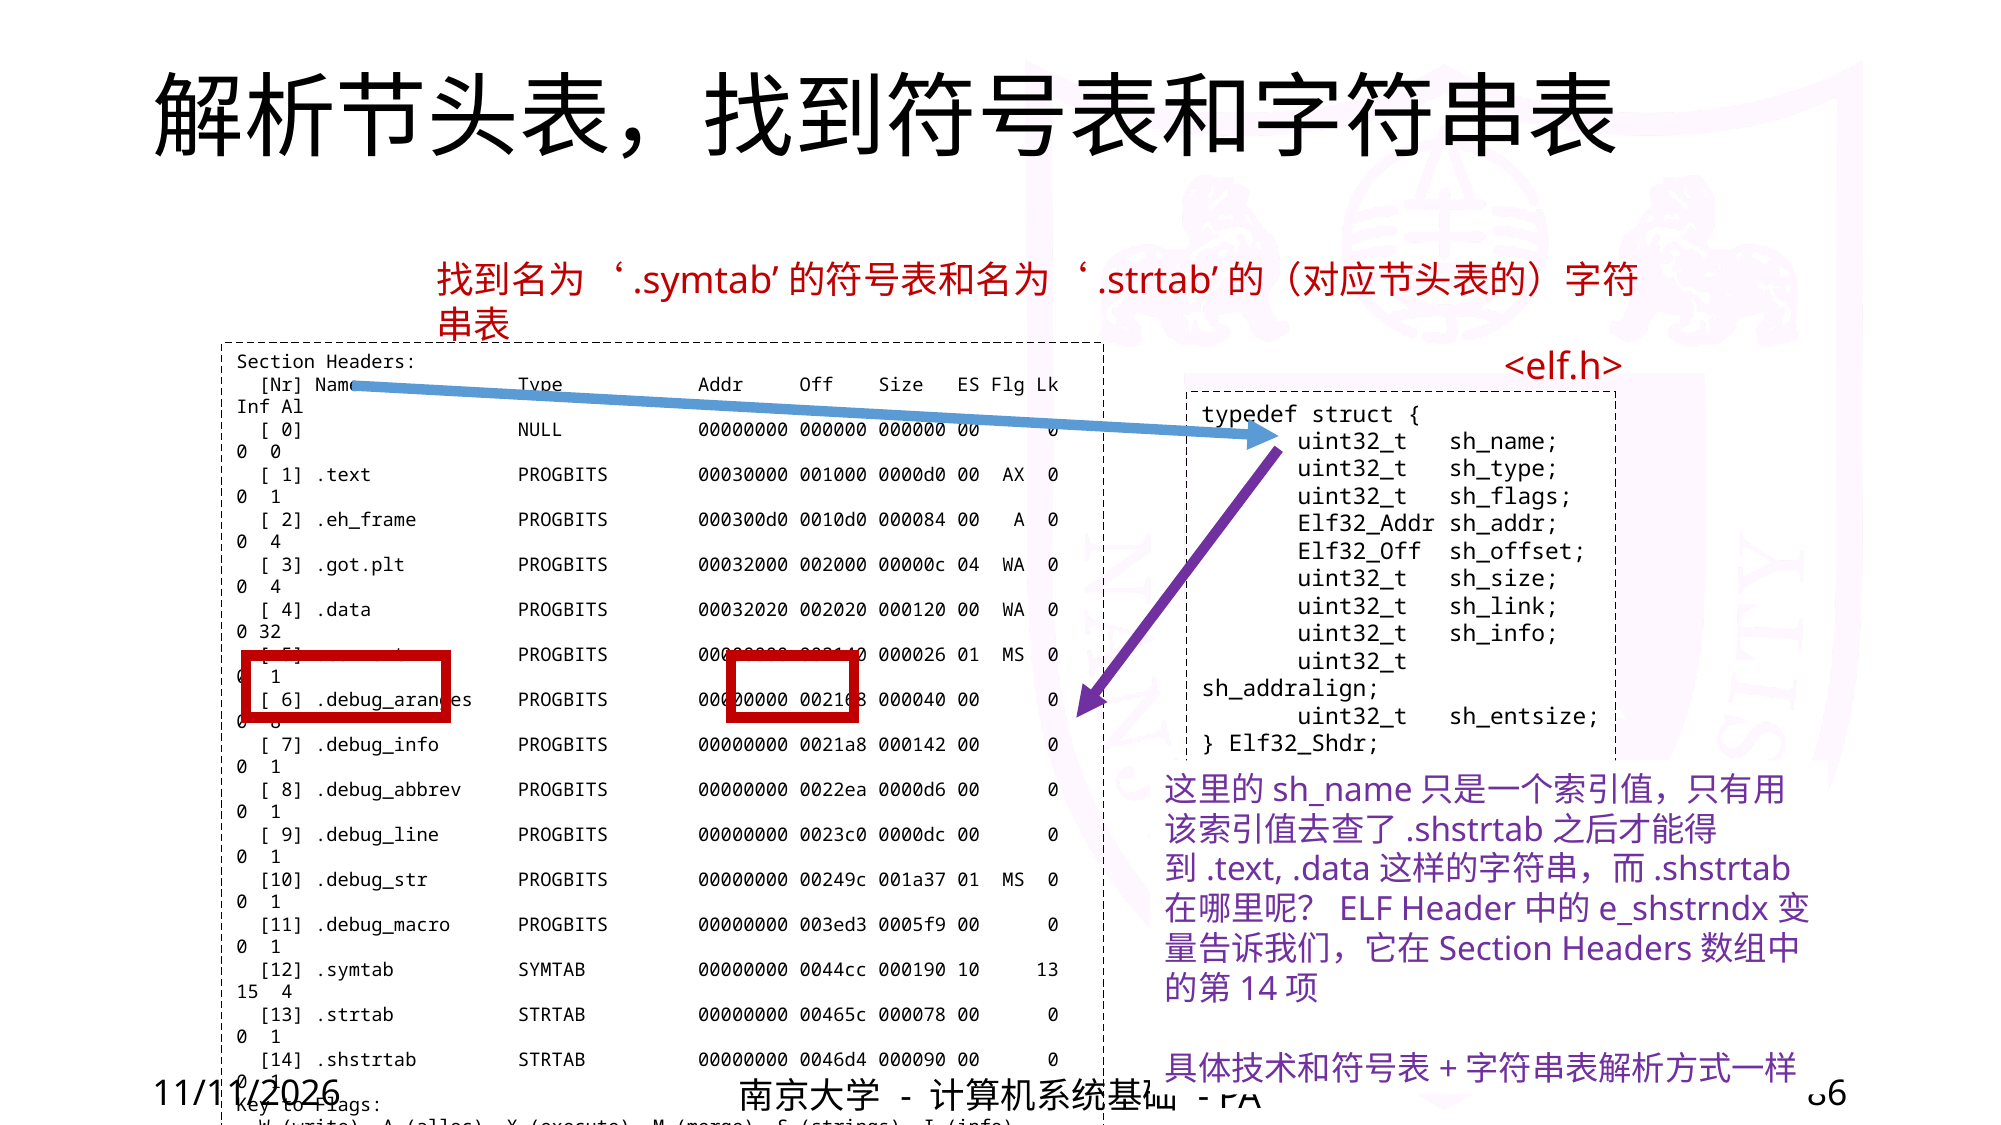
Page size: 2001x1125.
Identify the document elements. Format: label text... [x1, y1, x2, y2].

footer 南京大学 - 计算机系统基础 - PA [1104, 1064, 1338, 1125]
text_box 找到名为‘.symtab’的符号表和名为‘.strtab’的（对应节头表的）字符串表 [421, 248, 1680, 354]
text_box [245, 654, 447, 719]
text_box <elf.h> [1489, 354, 1639, 395]
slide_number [137, 1064, 221, 1125]
text_box [730, 654, 855, 719]
title 解析节头表，找到符号表和字符串表 [137, 59, 1863, 181]
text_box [1076, 448, 1279, 718]
text_box 这里的sh_name只是一个索引值，只有用该索引值去查了.shstrtab之后才能得到.text, .data这样的字符串，而.shstrtab在哪里呢？ELF Header中的e_shstrndx变量告诉我们，它在Section Headers数组中的第14项 具体技术和符号表+字符串表解析方式一样 [1150, 760, 1829, 1095]
text_box typedef struct { uint32_t sh_name; uint32_t sh_type; uint32_t sh_flags; Elf32_Addr sh_addr; Elf32_Off sh_offset; uint32_t sh_size; uint32_t sh_link; uint32_t sh_info; uint32_t sh_addralign; uint32_t sh_entsize; } Elf32_Shdr; [1186, 391, 1616, 760]
slide_number 86 [1412, 1064, 1863, 1125]
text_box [352, 385, 1279, 437]
text_box Section Headers: [Nr] Name Type Addr Off Size ES Flg Lk Inf Al [ 0] NULL 00000000 000000 000000 00 0 0 0 [ 1] .text PROGBITS 00030000 001000 0000d0 00 AX 0 0 1 [ 2] .eh_frame PROGBITS 000300d0 0010d0 000084 00 A 0 0 4 [ 3] .got.plt PROGBITS 00032000 002000 00000c 04 WA 0 0 4 [ 4] .data PROGBITS 00032020 002020 000120 00 WA 0 0 32 [ 5] .comment PROGBITS 00000000 002140 000026 01 MS 0 0 1 [ 6] .debug_aranges PROGBITS 00000000 002168 000040 00 0 0 8 [ 7] .debug_info PROGBITS 00000000 0021a8 000142 00 0 0 1 [ 8] .debug_abbrev PROGBITS 00000000 0022ea 0000d6 00 0 0 1 [ 9] .debug_line PROGBITS 00000000 0023c0 0000dc 00 0 0 1 [10] .debug_str PROGBITS 00000000 00249c 001a37 01 MS 0 0 1 [11] .debug_macro PROGBITS 00000000 003ed3 0005f9 00 0 0 1 [12] .symtab SYMTAB 00000000 0044cc 000190 10 13 15 4 [13] .strtab STRTAB 00000000 00465c 000078 00 0 0 1 [14] .shstrtab STRTAB 00000000 0046d4 000090 00 0 0 1 Key to Flags: W (write), A (alloc), X (execute), M (merge), S (strings), I (info), L (link order), O (extra OS processing required), G (group), T (TLS), C (compressed), x (unknown), o (OS specific), E (exclude), p (processor specific) There are no section groups in this file. [221, 342, 1104, 1125]
